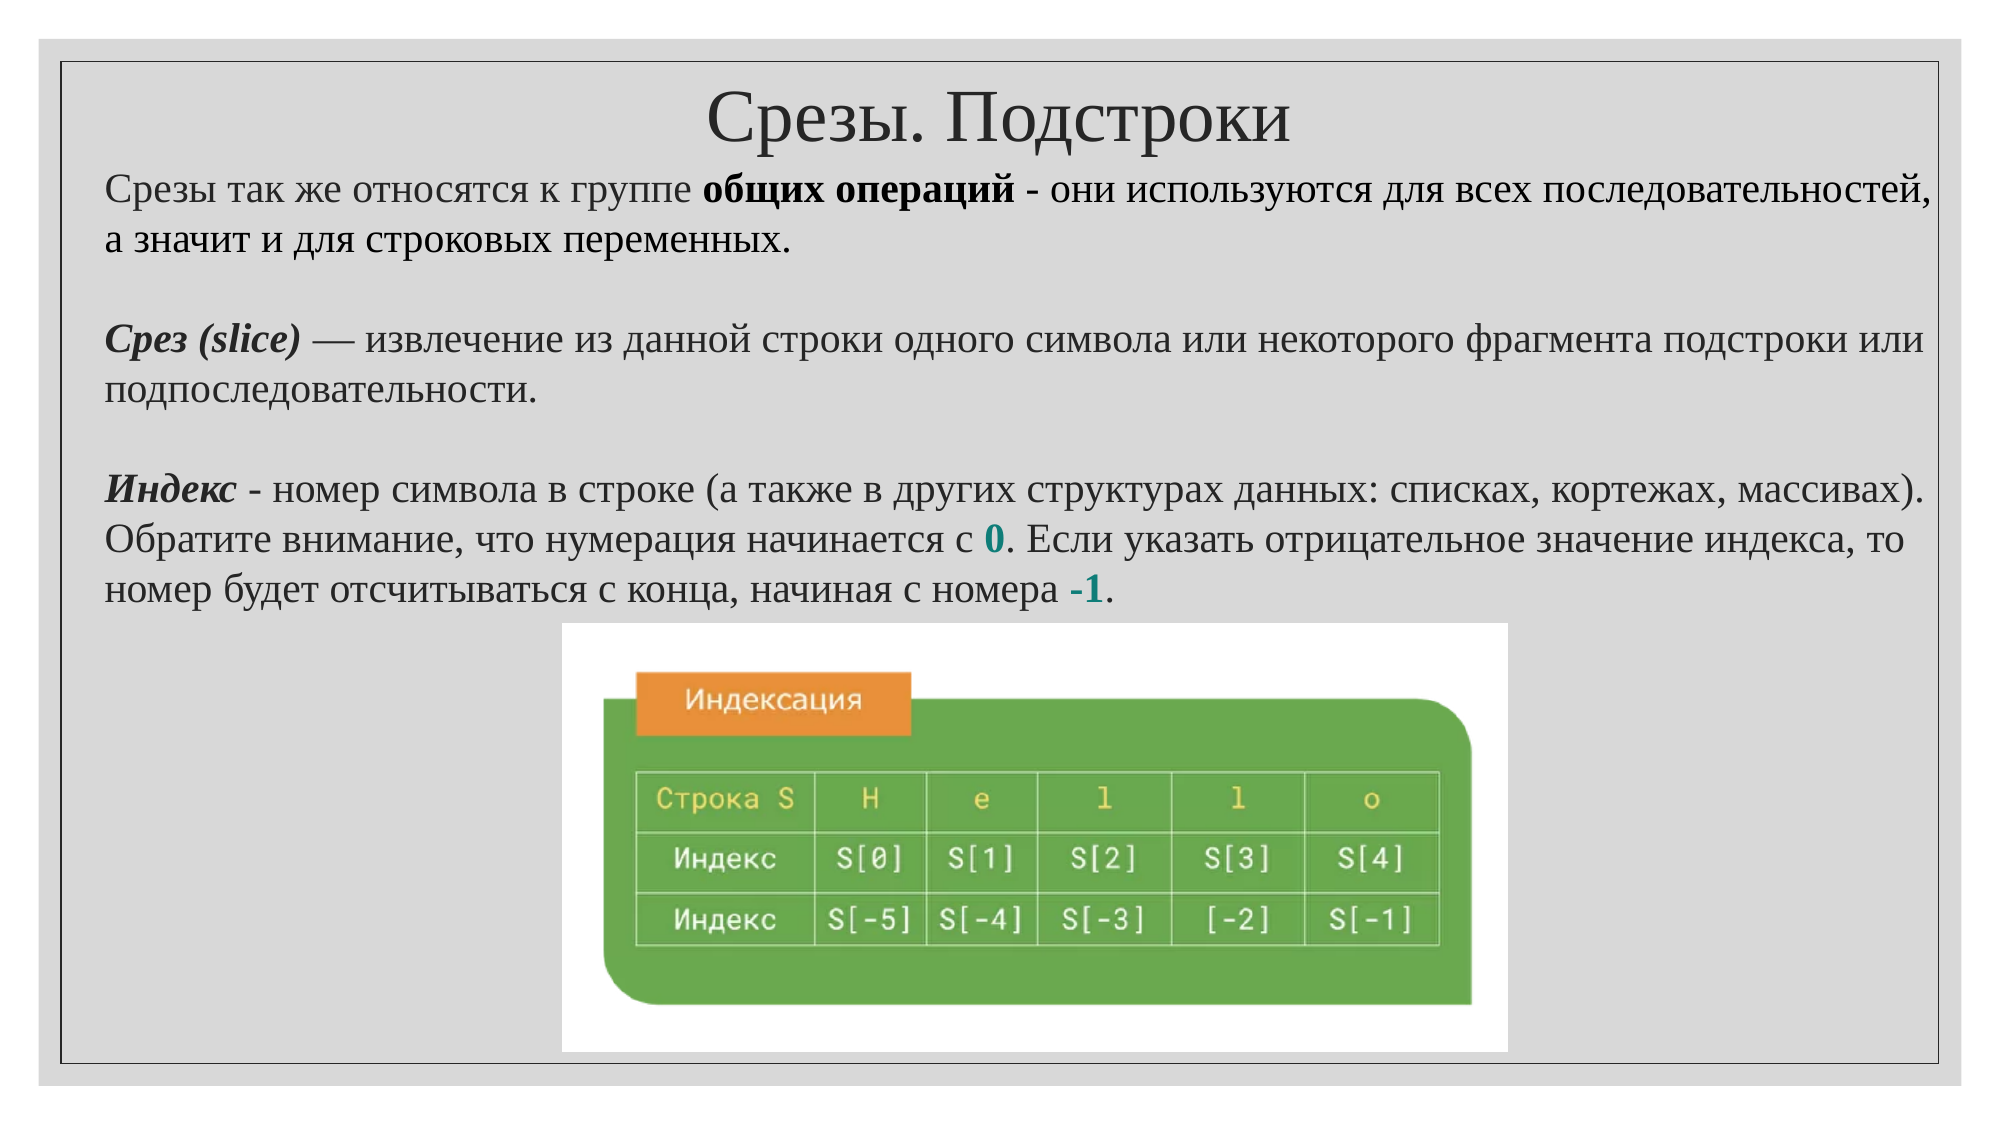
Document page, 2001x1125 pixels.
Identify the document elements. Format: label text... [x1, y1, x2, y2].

picture [562, 623, 1508, 1052]
text_box Срезы так же относятся к группе общих операций - они используются для всех последовательностей, а значит и для строковых переменных. Срез (slice) — извлечение из данной строки одного символа или некоторого фрагмента подстроки или подпоследовательности. Индекс - номер символа в строке (а также в других структурах данных: списках, кортежах, массивах). Обратите внимание, что нумерация начинается с 0. Если указать отрицательное значение индекса, то номер будет отсчитываться с конца, начиная с номера -1. [89, 153, 1954, 619]
title Срезы. Подстроки [174, 0, 1825, 153]
